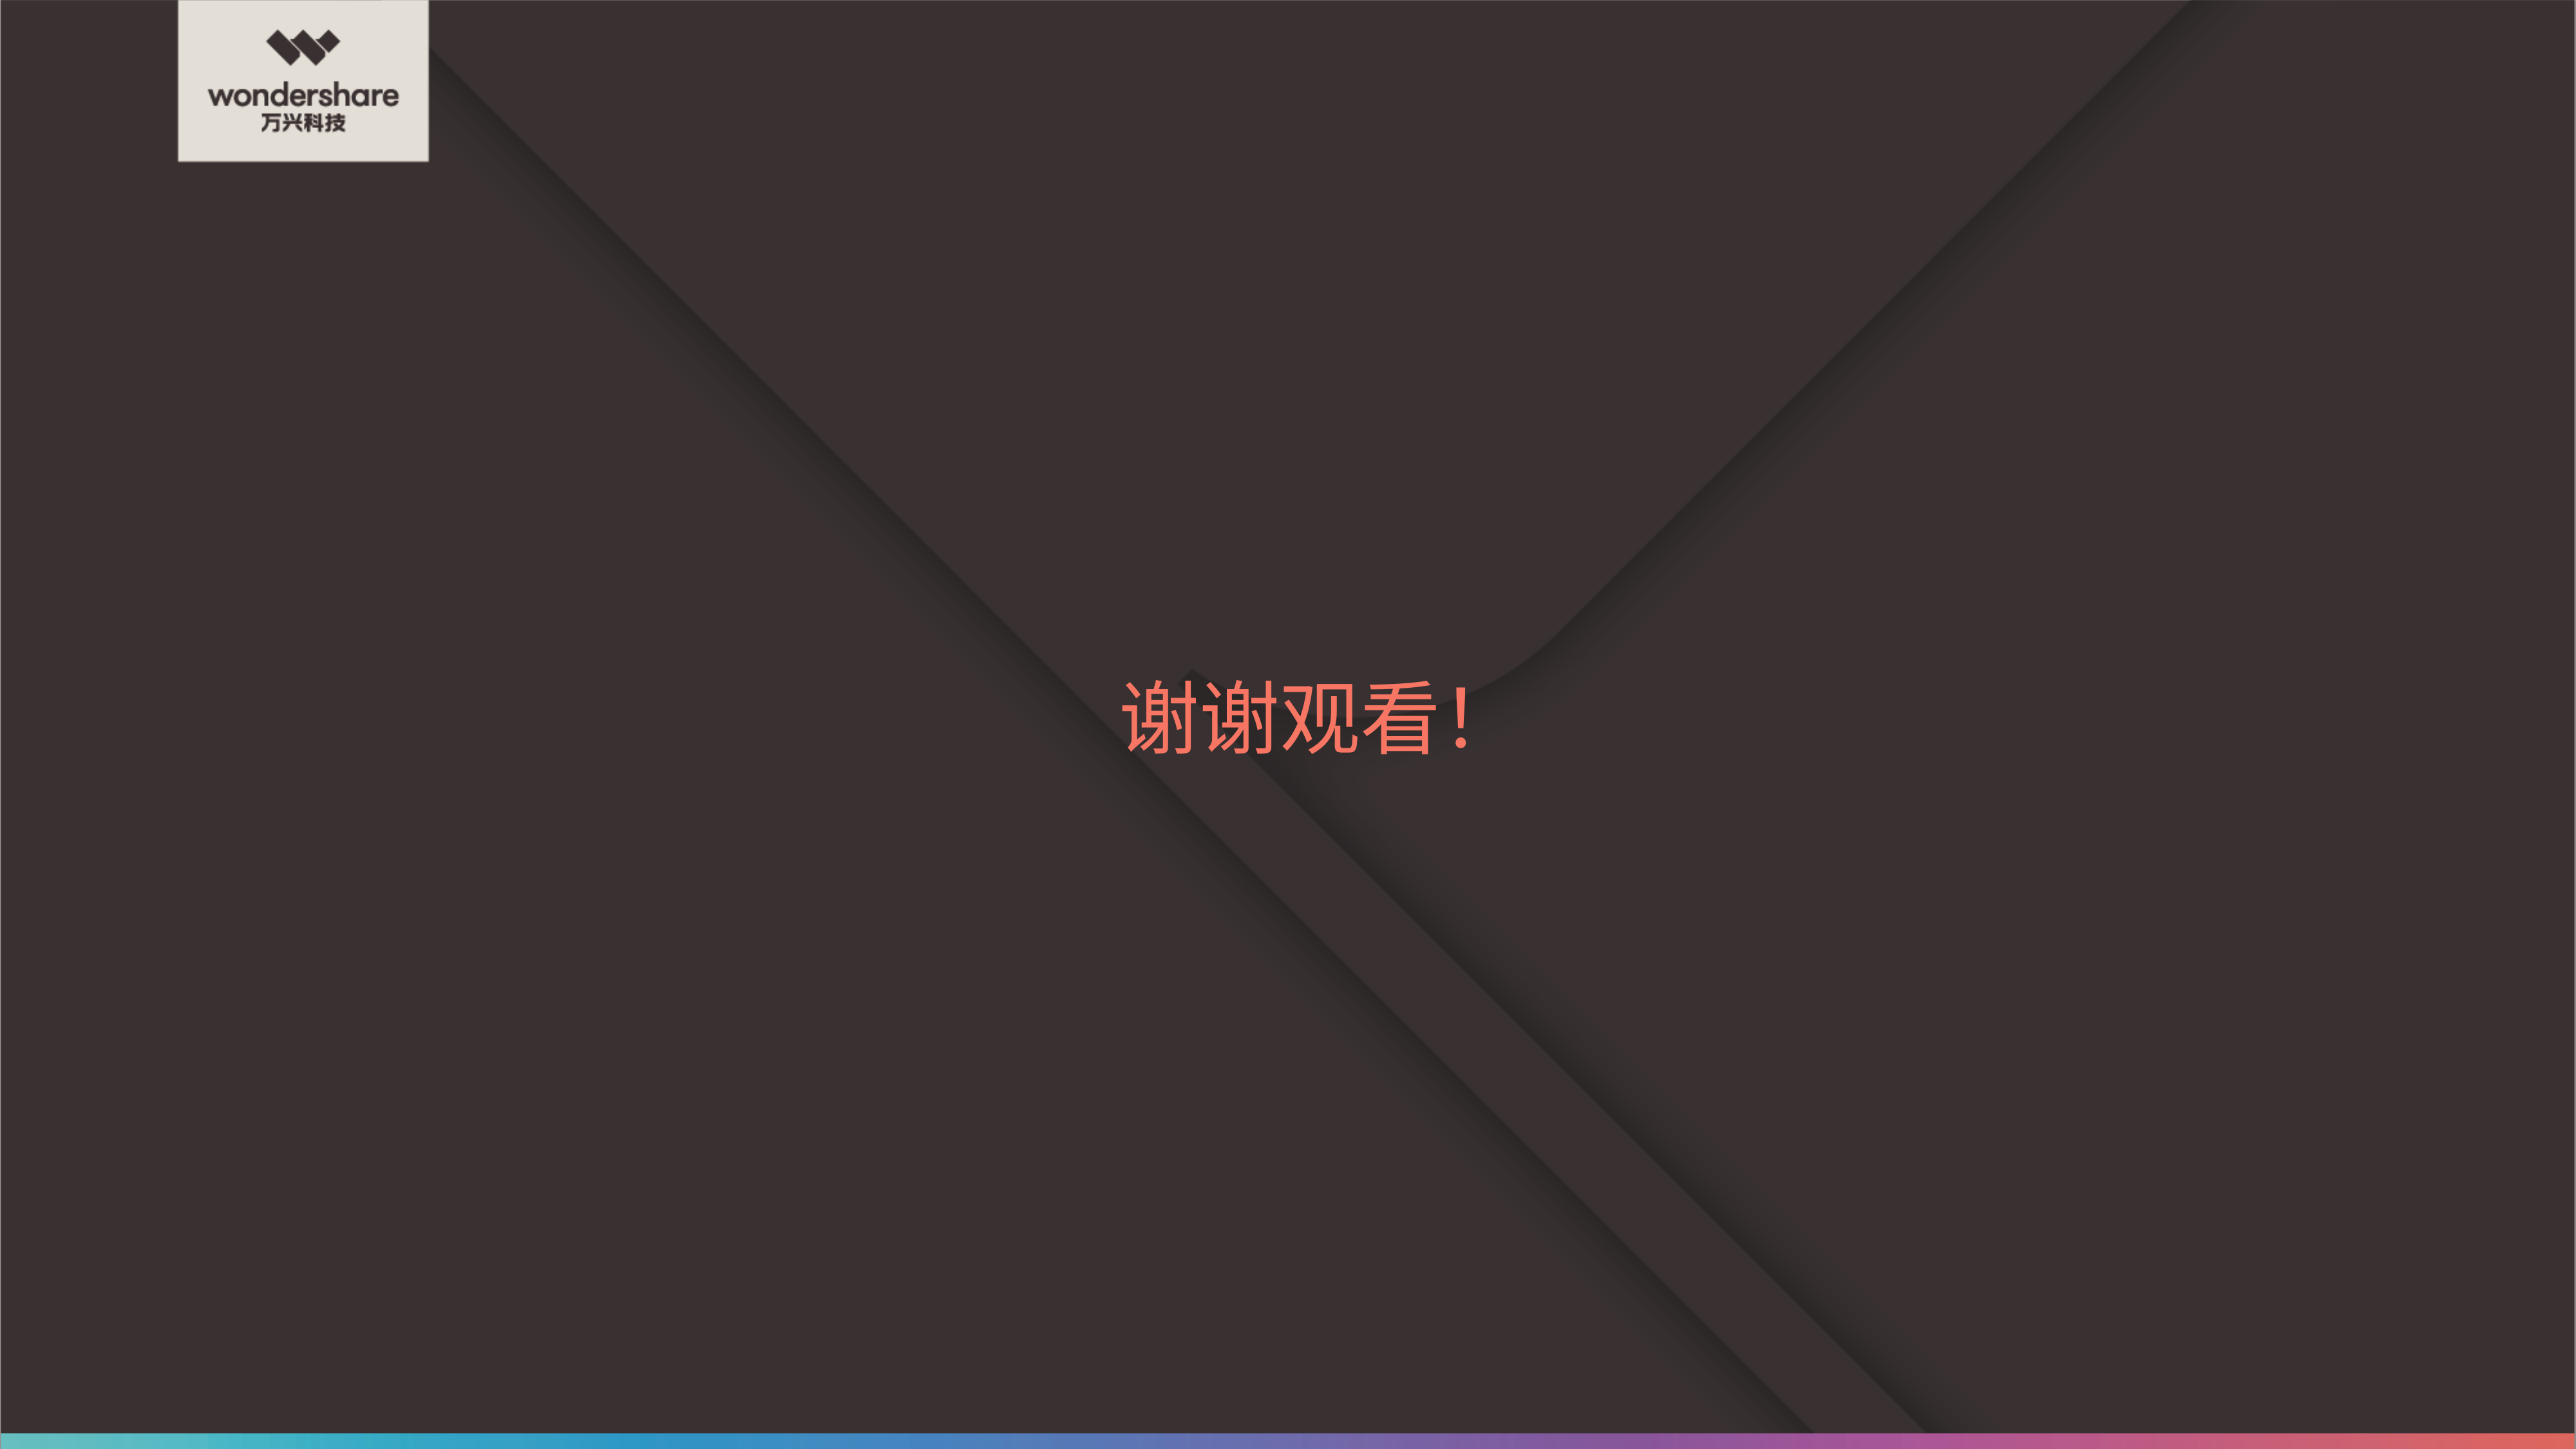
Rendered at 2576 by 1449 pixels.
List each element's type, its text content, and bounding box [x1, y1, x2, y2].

title 谢谢观看！ [1109, 674, 1539, 775]
picture [0, 0, 2576, 1449]
